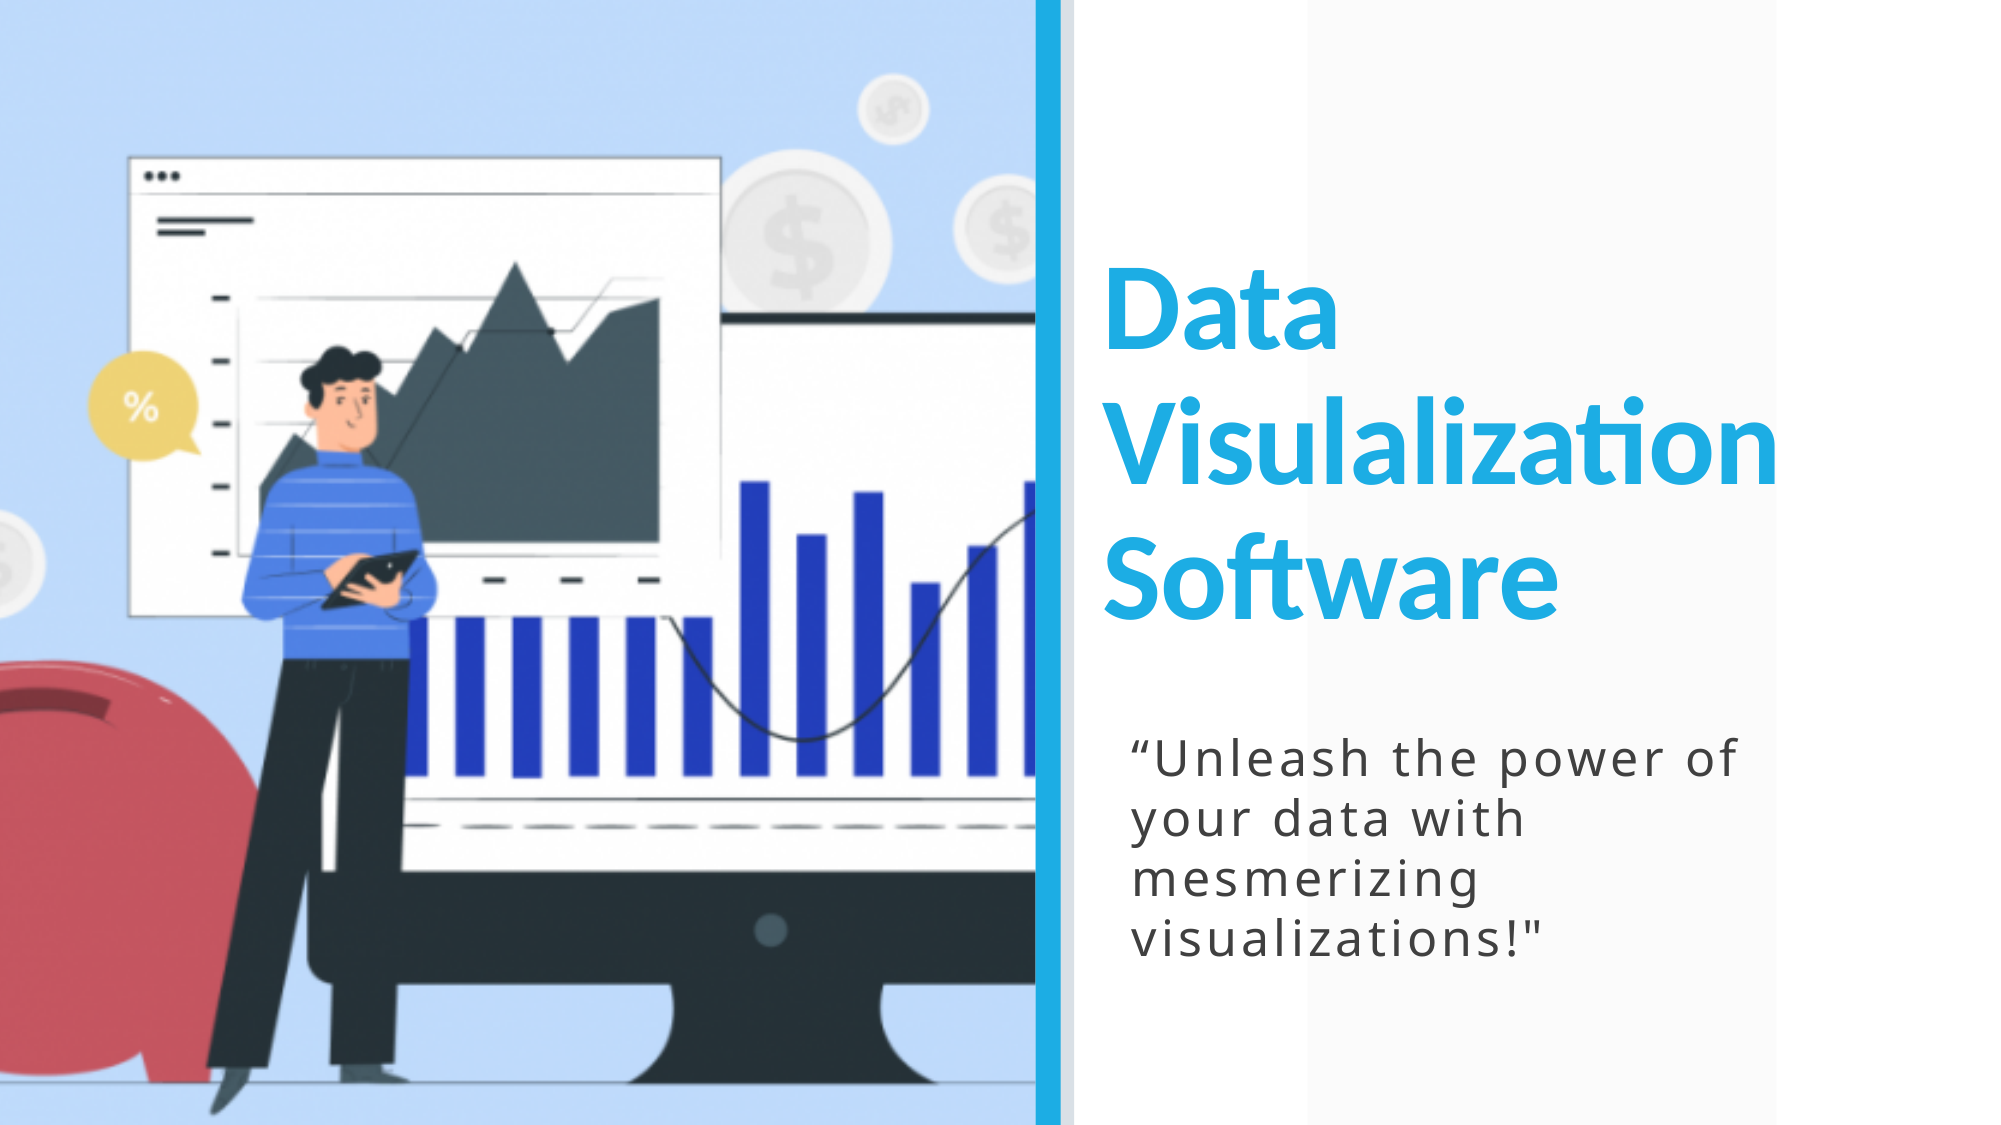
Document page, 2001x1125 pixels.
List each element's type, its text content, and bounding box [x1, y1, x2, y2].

title Data Visulalization Software [1087, 124, 1830, 654]
picture [0, 0, 1036, 1125]
subtitle “Unleash the power of your data with mesmerizing visualizations!" [1116, 718, 1860, 1080]
